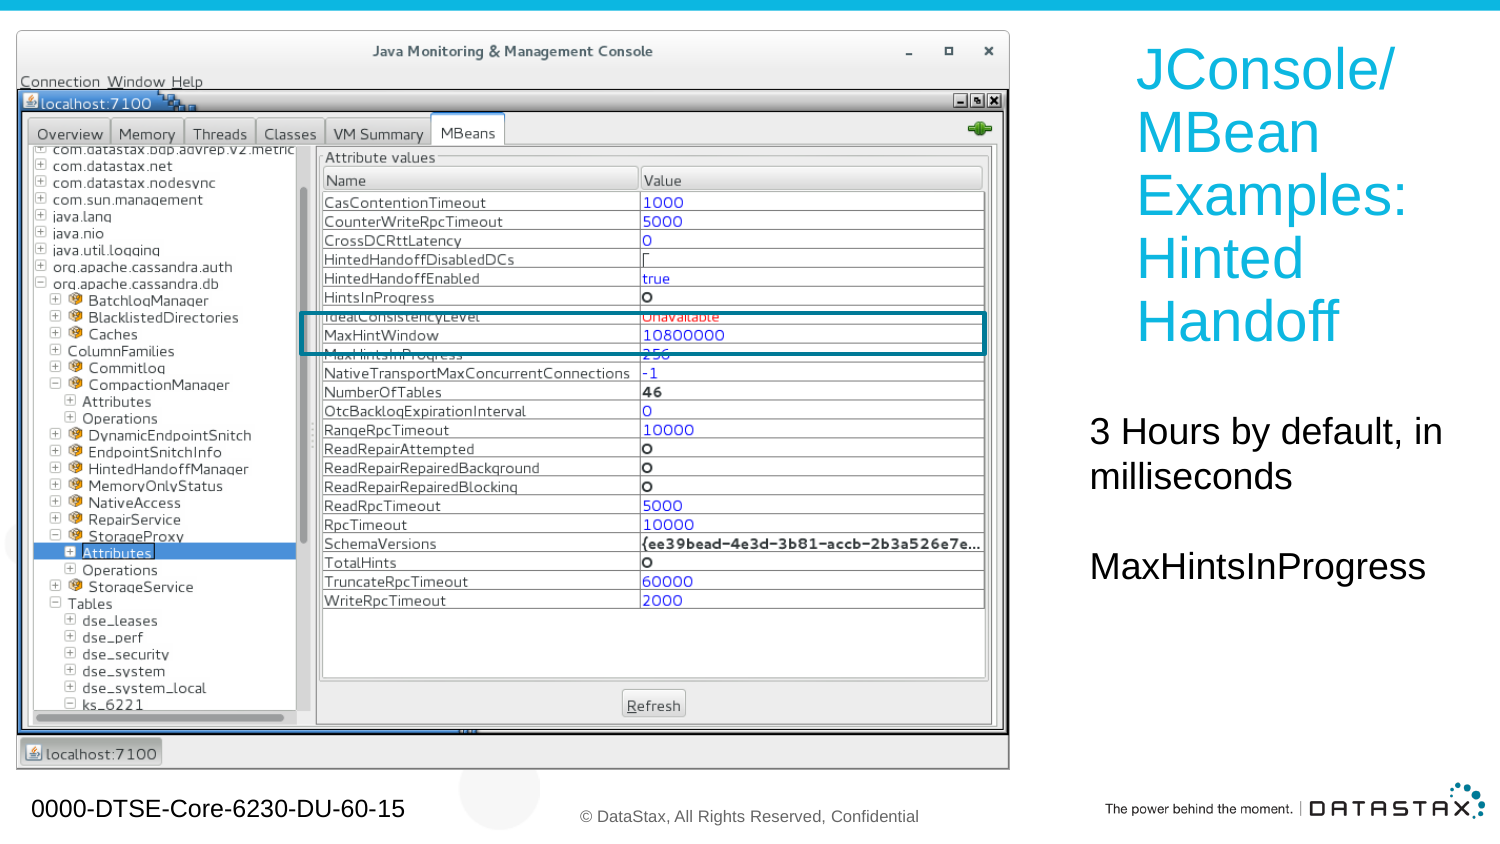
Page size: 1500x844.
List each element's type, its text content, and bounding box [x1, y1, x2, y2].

picture [1090, 767, 1500, 834]
title JConsole/ MBean Examples: Hinted Handoff [1136, 278, 1425, 369]
text_box 3 Hours by default, in milliseconds MaxHintsInProgress [1073, 399, 1465, 730]
picture [15, 30, 1010, 770]
slide_number 0000-DTSE-Core-6230-DU-60-15 [16, 785, 720, 831]
